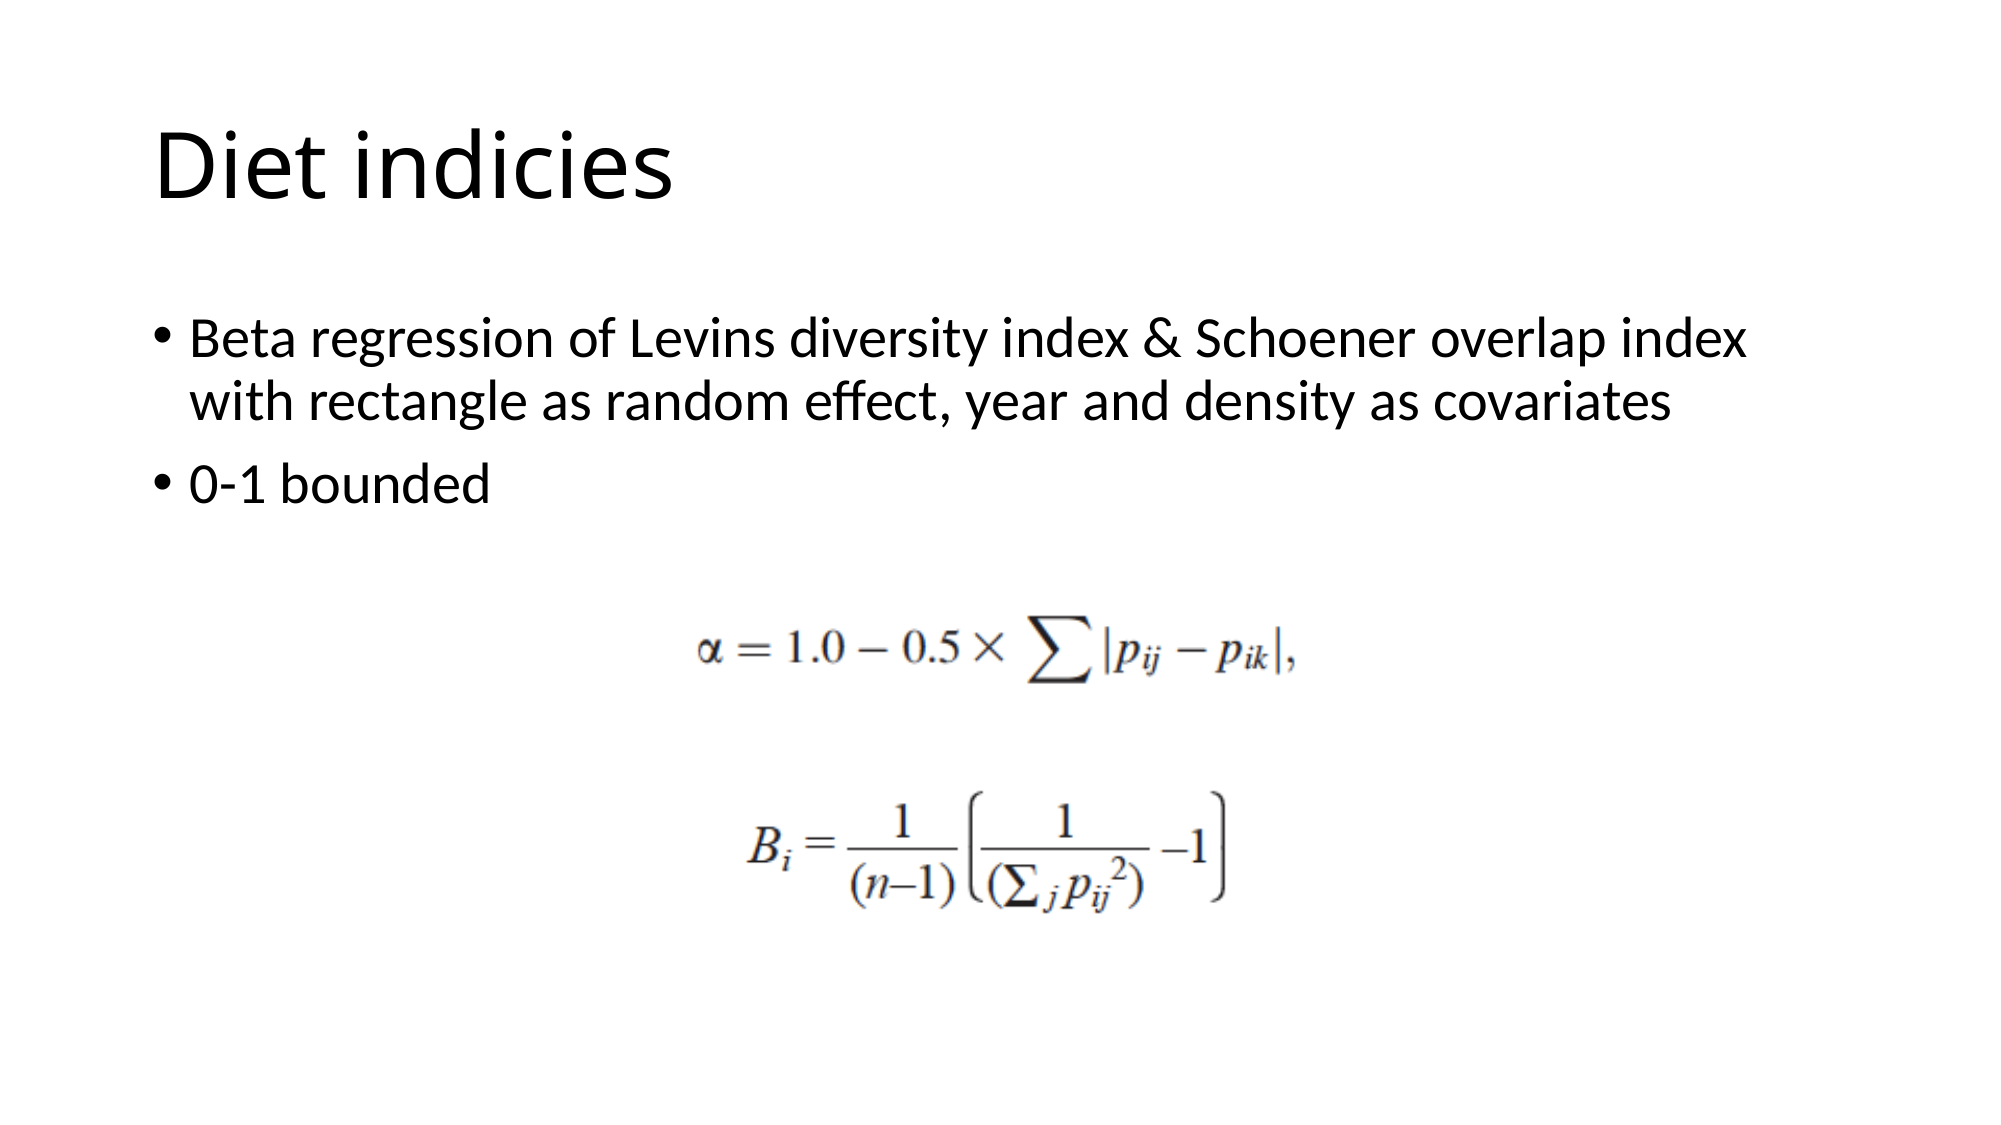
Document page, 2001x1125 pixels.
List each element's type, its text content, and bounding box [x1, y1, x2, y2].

list Beta regression of Levins diversity index & Schoener overlap index with rectangle as random effect, year and density as covariates 0-1 bounded [137, 299, 1863, 1014]
picture [735, 777, 1265, 945]
picture [676, 604, 1324, 709]
title Diet indicies [137, 59, 1863, 278]
